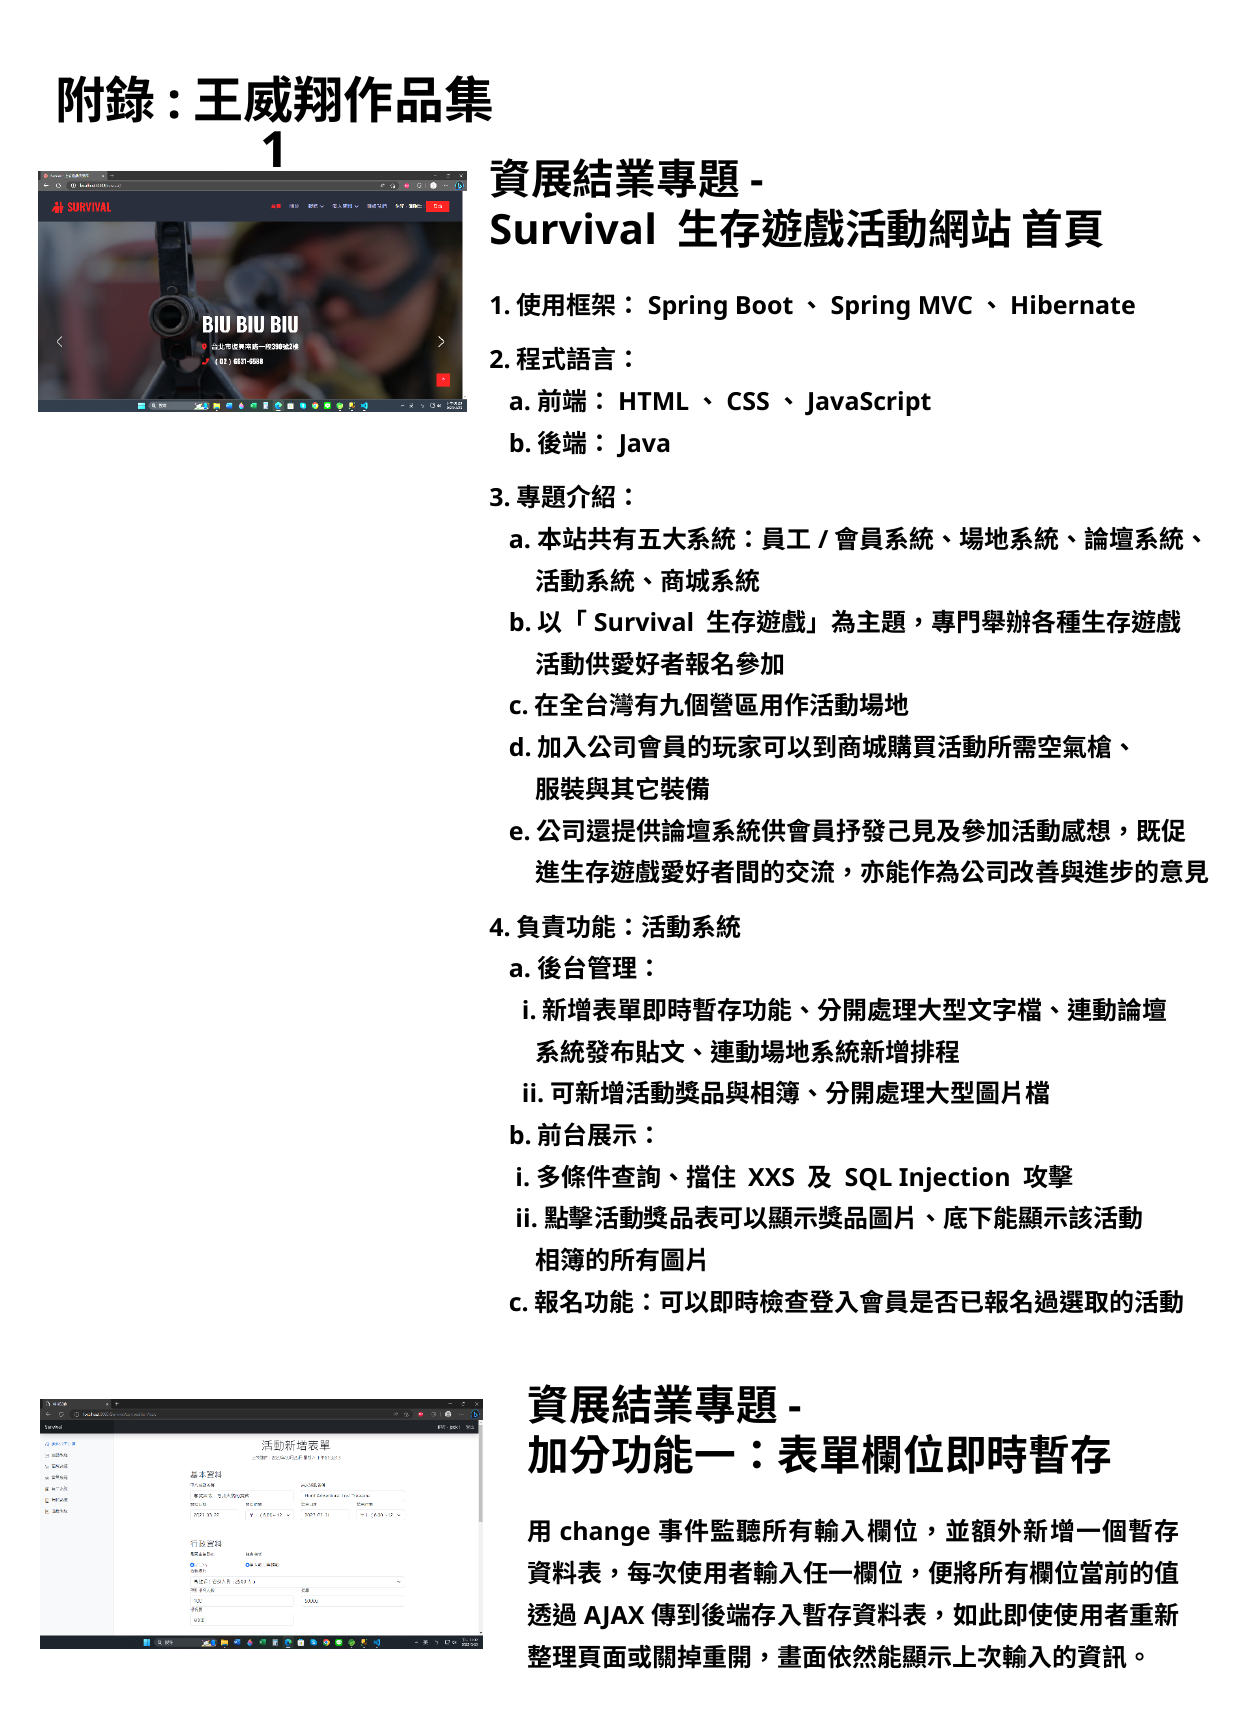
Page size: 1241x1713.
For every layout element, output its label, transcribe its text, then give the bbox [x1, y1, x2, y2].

picture [38, 171, 467, 412]
text_box 資展結業專題- Survival 生存遊戲活動網站 首頁 1.使用框架：Spring Boot、Spring MVC、Hibernate 2.程式語言： a.前端：HTML、CSS、JavaScript b.後端：Java 3.專題介紹： a.本站共有五大系統：員工/會員系統、場地系統、論壇系統、 活動系統、商城系統 b.以「Survival 生存遊戲」為主題，專門舉辦各種生存遊戲 活動供愛好者報名參加 c.在全台灣有九個營區用作活動場地 d.加入公司會員的玩家可以到商城購買活動所需空氣槍、 服裝與其它裝備 e.公司還提供論壇系統供會員抒發己見及參加活動感想，既促 進生存遊戲愛好者間的交流，亦能作為公司改善與進步的意見 4.負責功能：活動系統 a.後台管理： i.新增表單即時暫存功能、分開處理大型文字檔、連動論壇 系統發布貼文、連動場地系統新增排程 ii.可新增活動獎品與相簿、分開處理大型圖片檔 b.前台展示： i.多條件查詢、擋住 XXS 及 SQL Injection 攻擊 ii.點擊活動獎品表可以顯示獎品圖片、底下能顯示該活動 相簿的所有圖片 c.報名功能：可以即時檢查登入會員是否已報名過選取的活動 [473, 145, 1230, 1325]
picture [40, 1399, 483, 1649]
text_box 資展結業專題- 加分功能一：表單欄位即時暫存 用change事件監聽所有輸入欄位，並額外新增一個暫存資料表，每次使用者輸入任一欄位，便將所有欄位當前的值透過AJAX傳到後端存入暫存資料表，如此即使使用者重新整理頁面或關掉重開，畫面依然能顯示上次輸入的資訊。 [511, 1371, 1197, 1679]
subtitle 附錄:王威翔作品集1 [38, 71, 523, 154]
